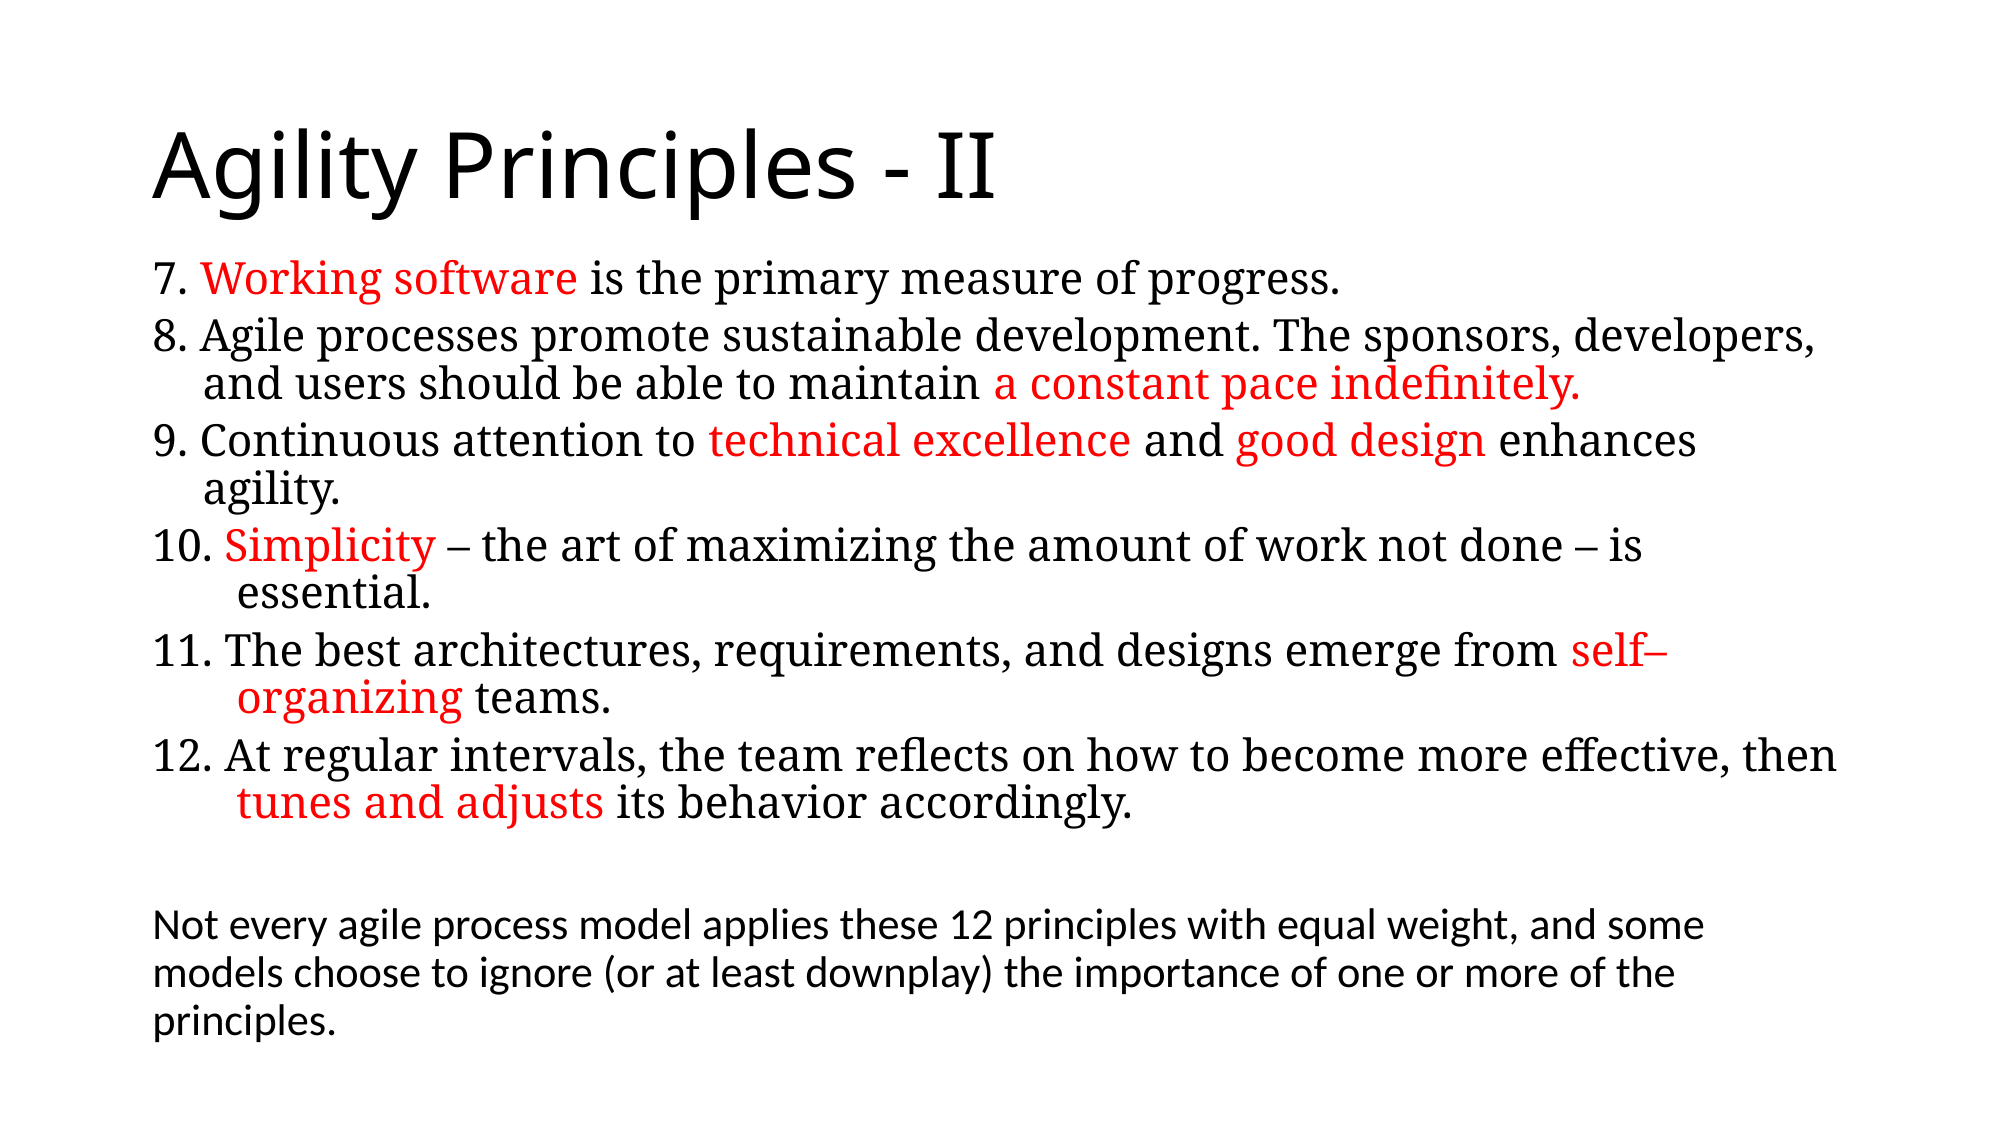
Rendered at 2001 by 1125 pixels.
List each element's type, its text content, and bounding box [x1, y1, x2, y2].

list 7. Working software is the primary measure of progress. 8. Agile processes promote sustainable development. The sponsors, developers, and users should be able to maintain a constant pace indefinitely. 9. Continuous attention to technical excellence and good design enhances agility. 10. Simplicity – the art of maximizing the amount of work not done – is essential. 11. The best architectures, requirements, and designs emerge from self–organizing teams. 12. At regular intervals, the team reflects on how to become more effective, then tunes and adjusts its behavior accordingly. Not every agile process model applies these 12 principles with equal weight, and some models choose to ignore (or at least downplay) the importance of one or more of the principles. [137, 248, 1863, 1060]
title Agility Principles - II [137, 59, 1863, 248]
